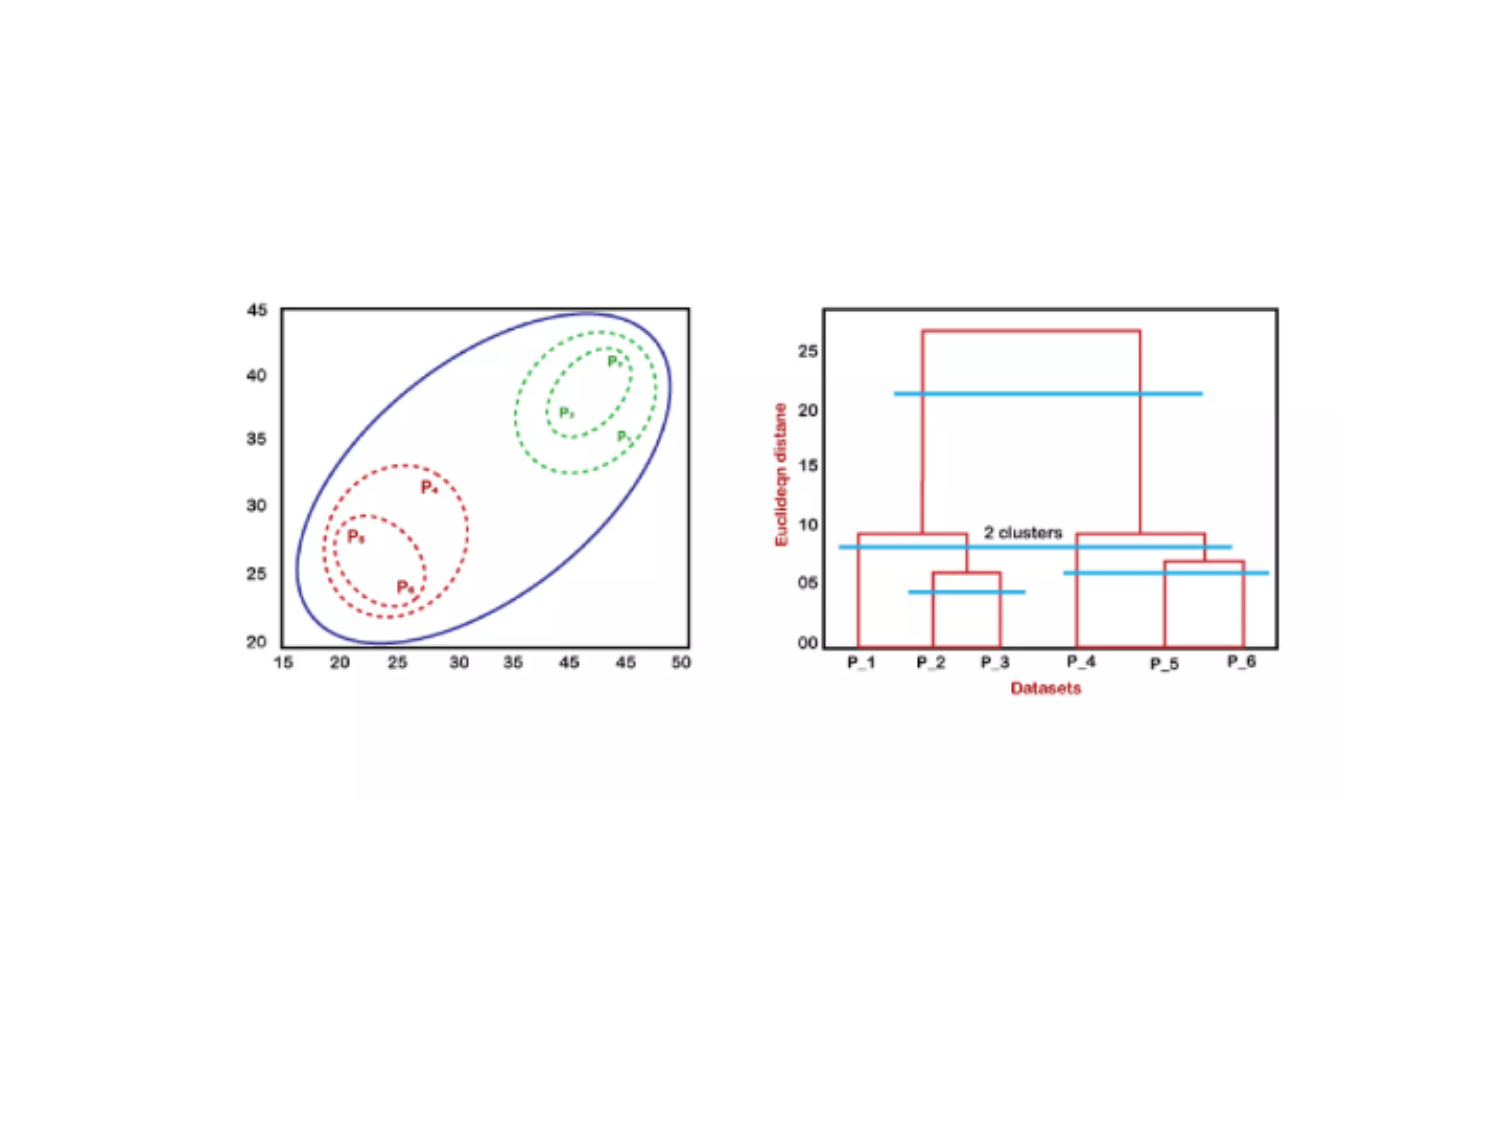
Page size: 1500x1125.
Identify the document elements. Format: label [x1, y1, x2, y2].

picture [187, 199, 1341, 800]
